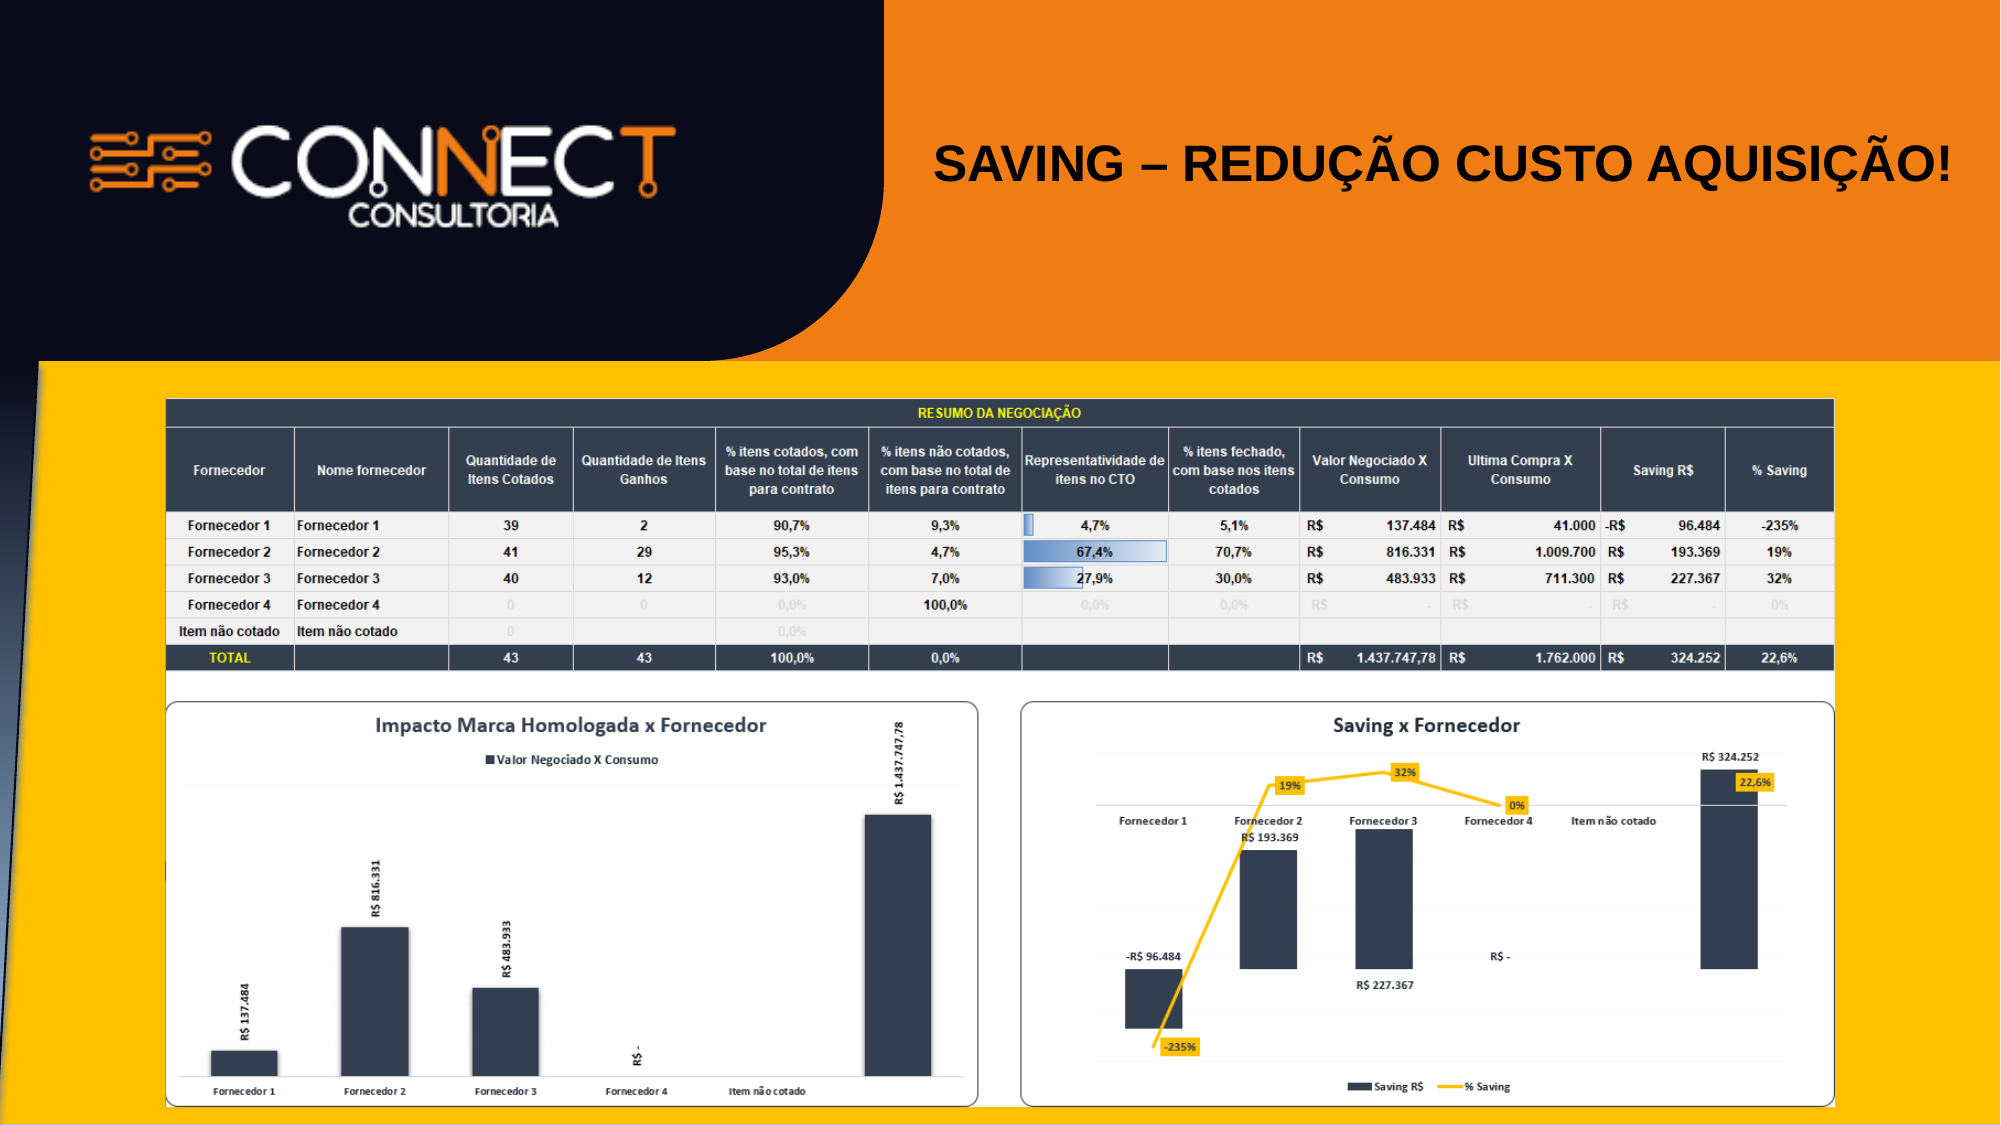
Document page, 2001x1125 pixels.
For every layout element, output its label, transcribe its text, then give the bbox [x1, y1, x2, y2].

picture [68, 99, 717, 261]
title SAVING – REDUÇÃO CUSTO AQUISIÇÃO! [887, 108, 2000, 222]
picture [165, 398, 1835, 1107]
